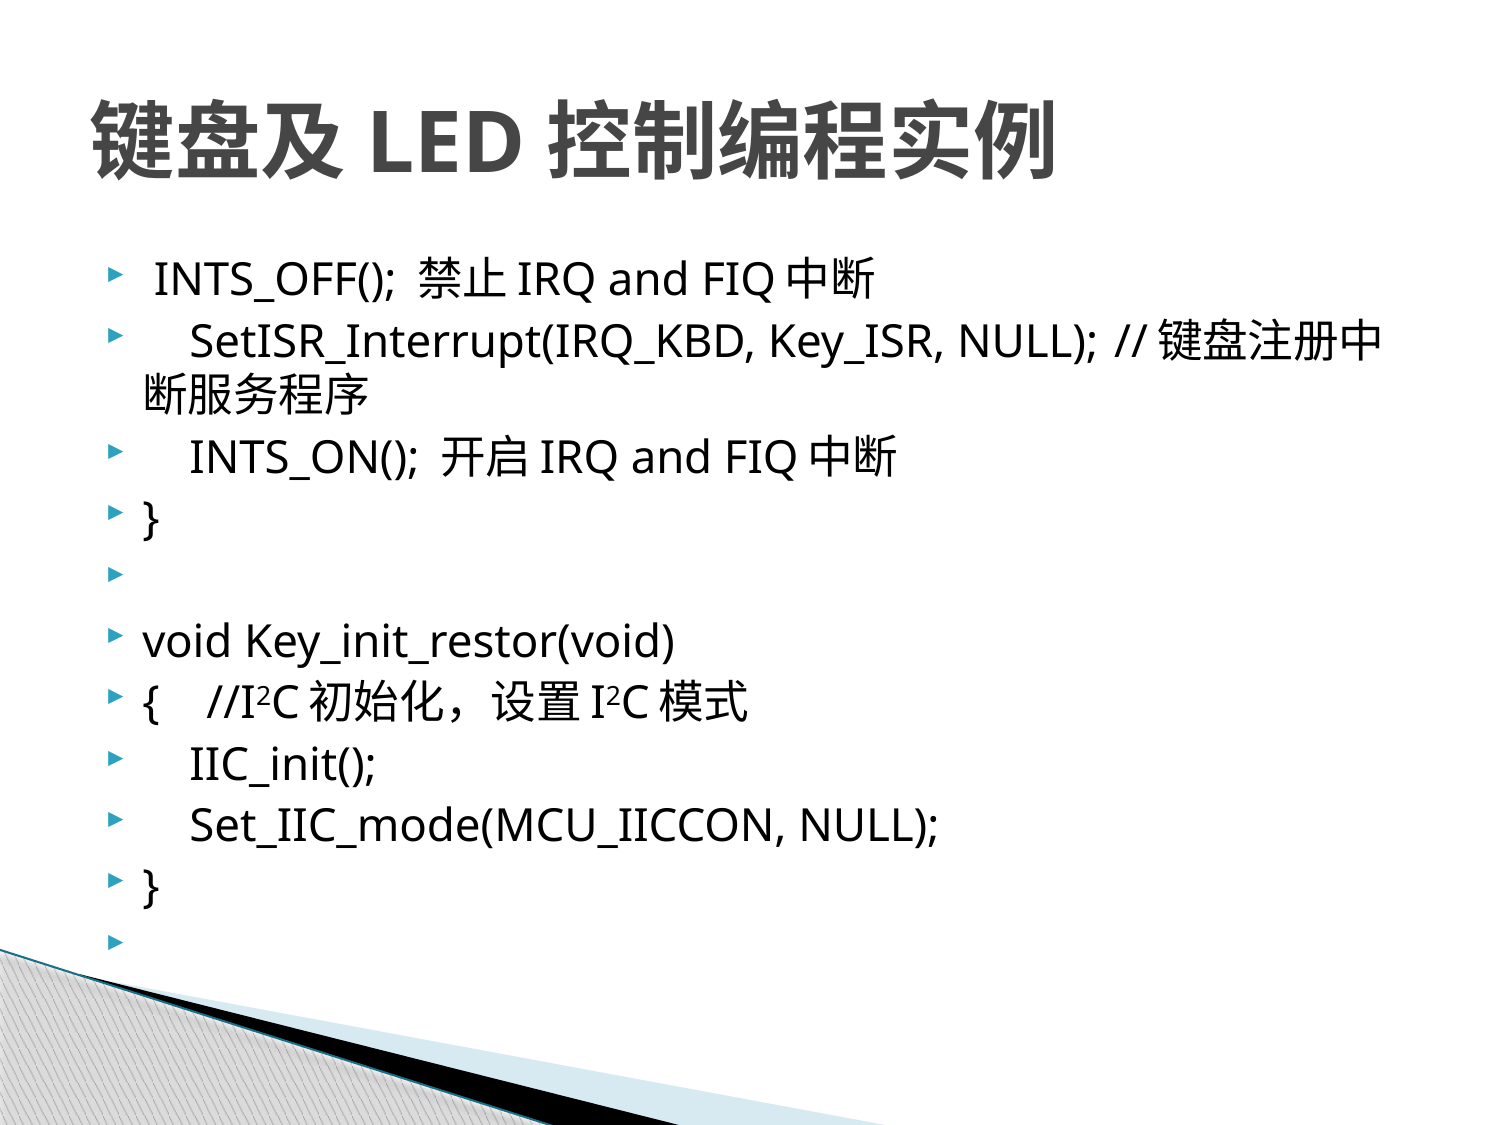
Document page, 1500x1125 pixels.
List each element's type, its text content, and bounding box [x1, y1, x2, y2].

list INTS_OFF(); 禁止IRQ and FIQ中断 SetISR_Interrupt(IRQ_KBD, Key_ISR, NULL); //键盘注册中断服务程序 INTS_ON(); 开启IRQ and FIQ中断 } void Key_init_restor(void) { //I2C初始化，设置I2C模式 IIC_init(); Set_IIC_mode(MCU_IICCON, NULL); } [75, 243, 1425, 986]
title 键盘及LED控制编程实例 [75, 45, 1425, 233]
